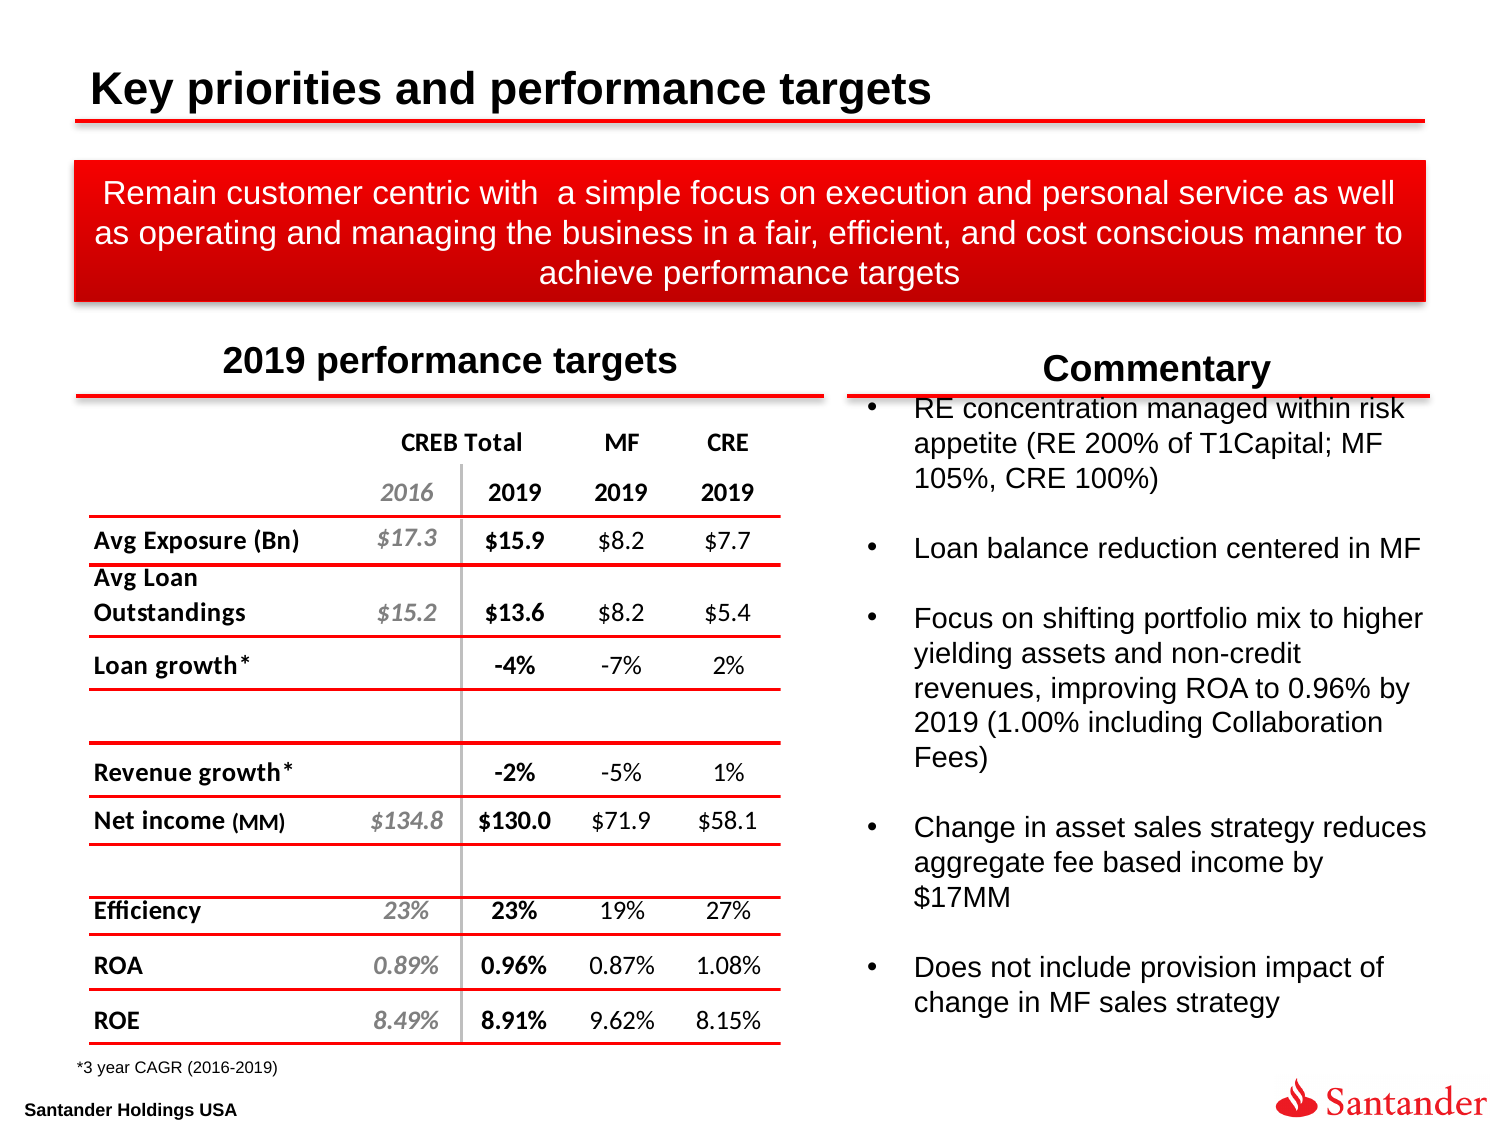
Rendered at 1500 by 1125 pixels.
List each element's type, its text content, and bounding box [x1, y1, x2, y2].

picture [88, 411, 783, 1047]
text_box Remain customer centric with a simple focus on execution and personal service as well as operating and managing the business in a fair, efficient, and cost conscious manner to achieve performance targets [74, 160, 1426, 302]
picture [1274, 1074, 1490, 1118]
text_box Commentary [782, 336, 1500, 396]
list *3 year CAGR (2016-2019) [62, 1048, 770, 1084]
title Key priorities and performance targets [75, 50, 1425, 122]
text_box 2019 performance targets [75, 328, 825, 389]
text_box RE concentration managed within risk appetite (RE 200% of T1Capital; MF 105%, CRE 100%) Loan balance reduction centered in MF Focus on shifting portfolio mix to higher yielding assets and non-credit revenues, improving ROA to 0.96% by 2019 (1.00% including Collaboration Fees) Change in asset sales strategy reduces aggregate fee based income by $17MM Does not include provision impact of change in MF sales strategy [852, 396, 1444, 1026]
